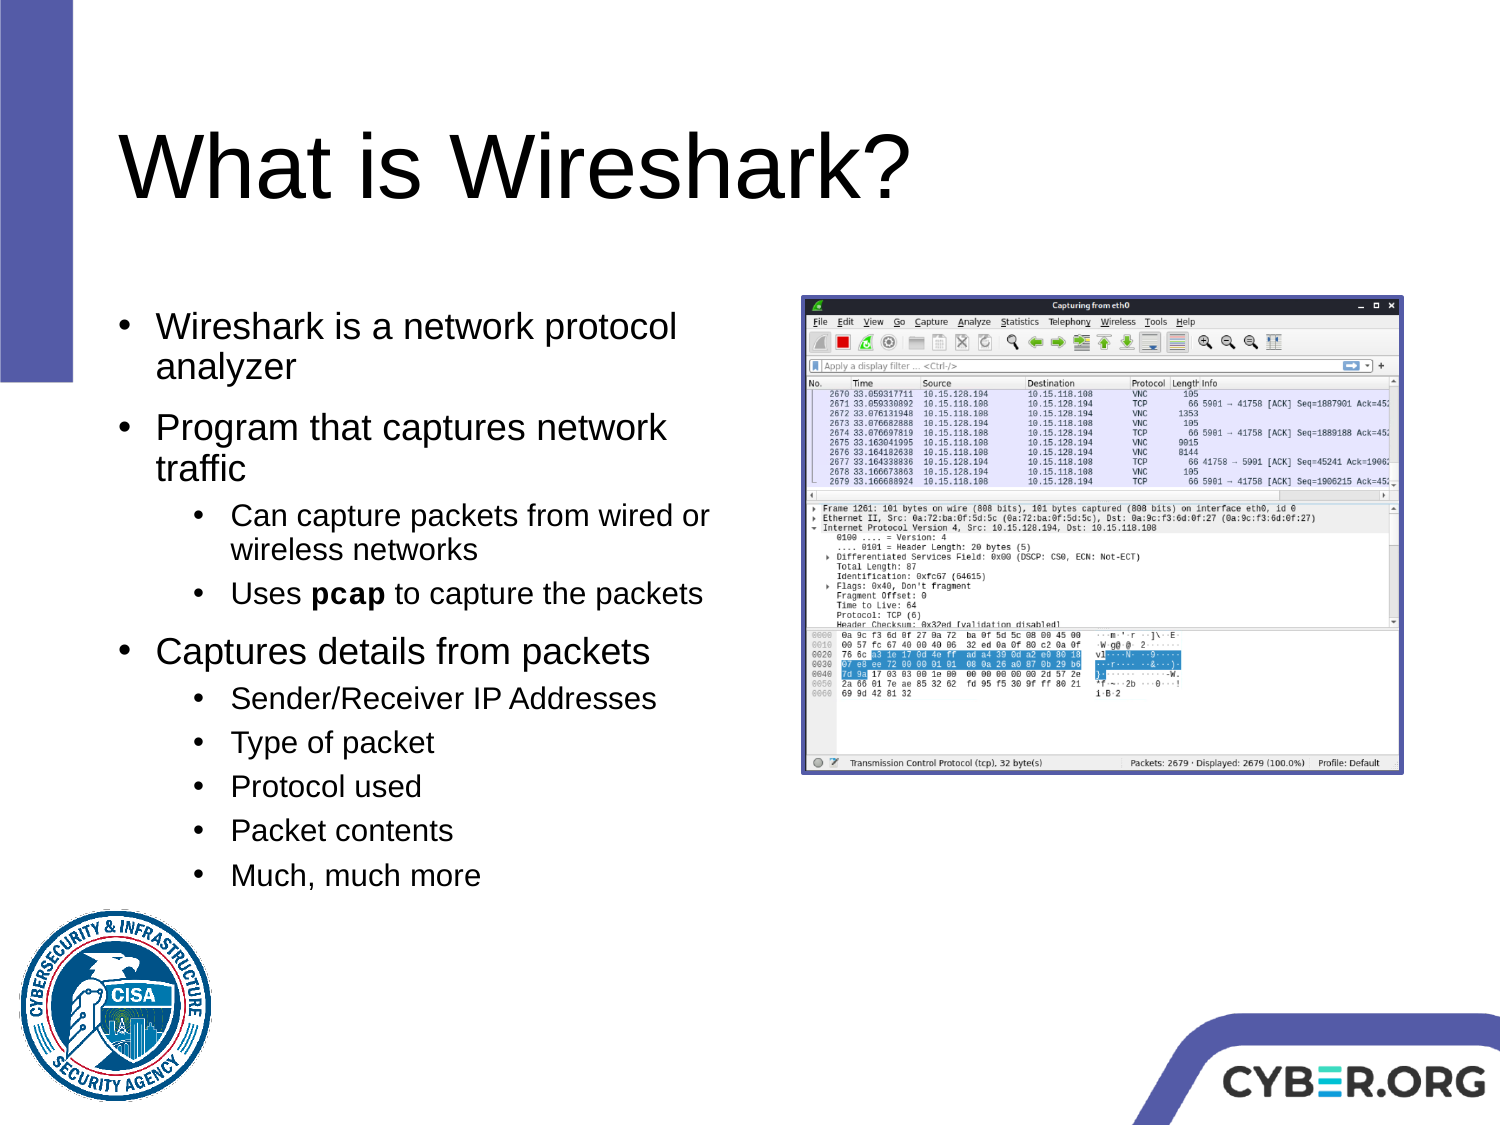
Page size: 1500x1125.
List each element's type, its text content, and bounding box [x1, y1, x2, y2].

title What is Wireshark? [103, 59, 1397, 278]
list Wireshark is a network protocol analyzer Program that captures network traffic Can capture packets from wired or wireless networks Uses pcap to capture the packets Captures details from packets Sender/Receiver IP Addresses Type of packet Protocol used Packet contents Much, much more [103, 299, 780, 950]
picture [0, 0, 1500, 1125]
